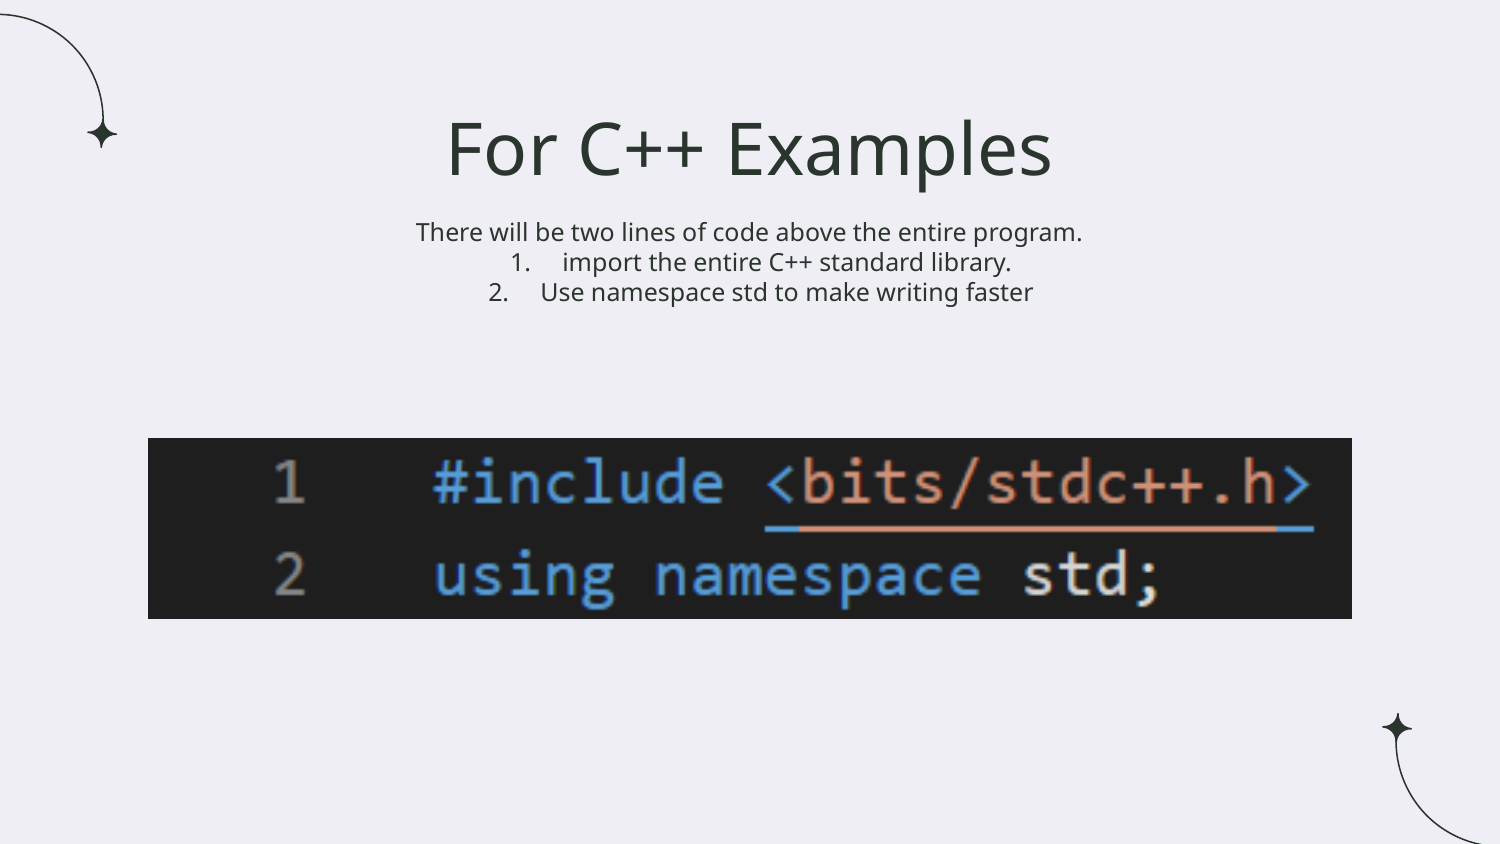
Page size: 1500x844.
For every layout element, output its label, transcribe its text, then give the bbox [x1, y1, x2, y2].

title For C++ Examples [118, 87, 1382, 182]
list There will be two lines of code above the entire program. import the entire C++ standard library. Use namespace std to make writing faster [118, 201, 1382, 251]
picture [148, 438, 1352, 619]
